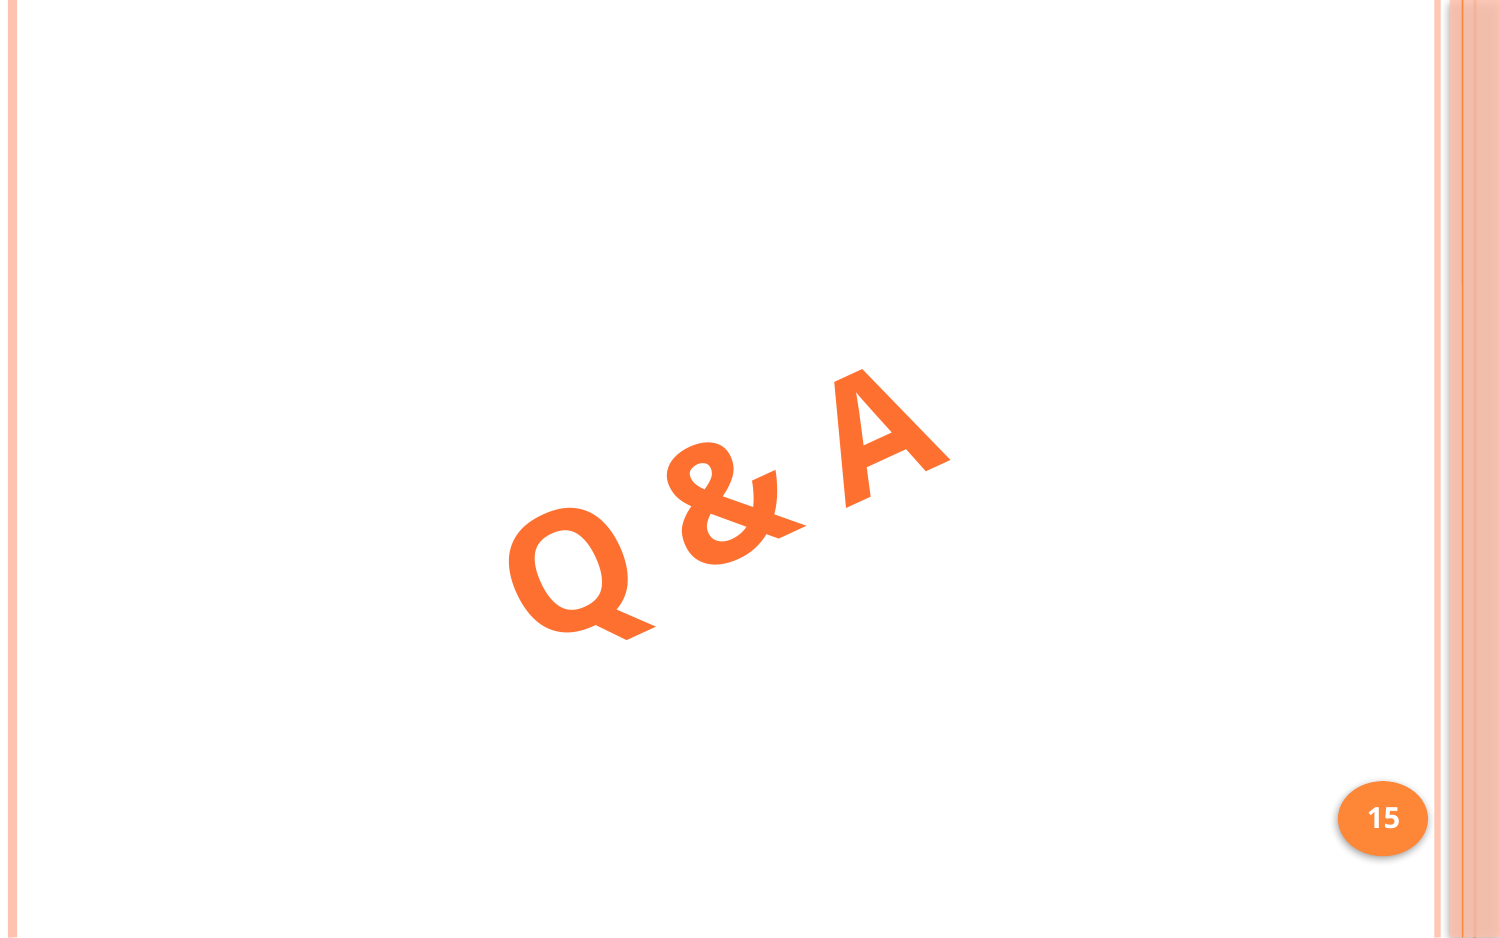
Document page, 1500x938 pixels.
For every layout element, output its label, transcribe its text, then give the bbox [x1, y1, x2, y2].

text_box Q & A [0, 0, 1480, 938]
slide_number 15 [1333, 783, 1434, 856]
